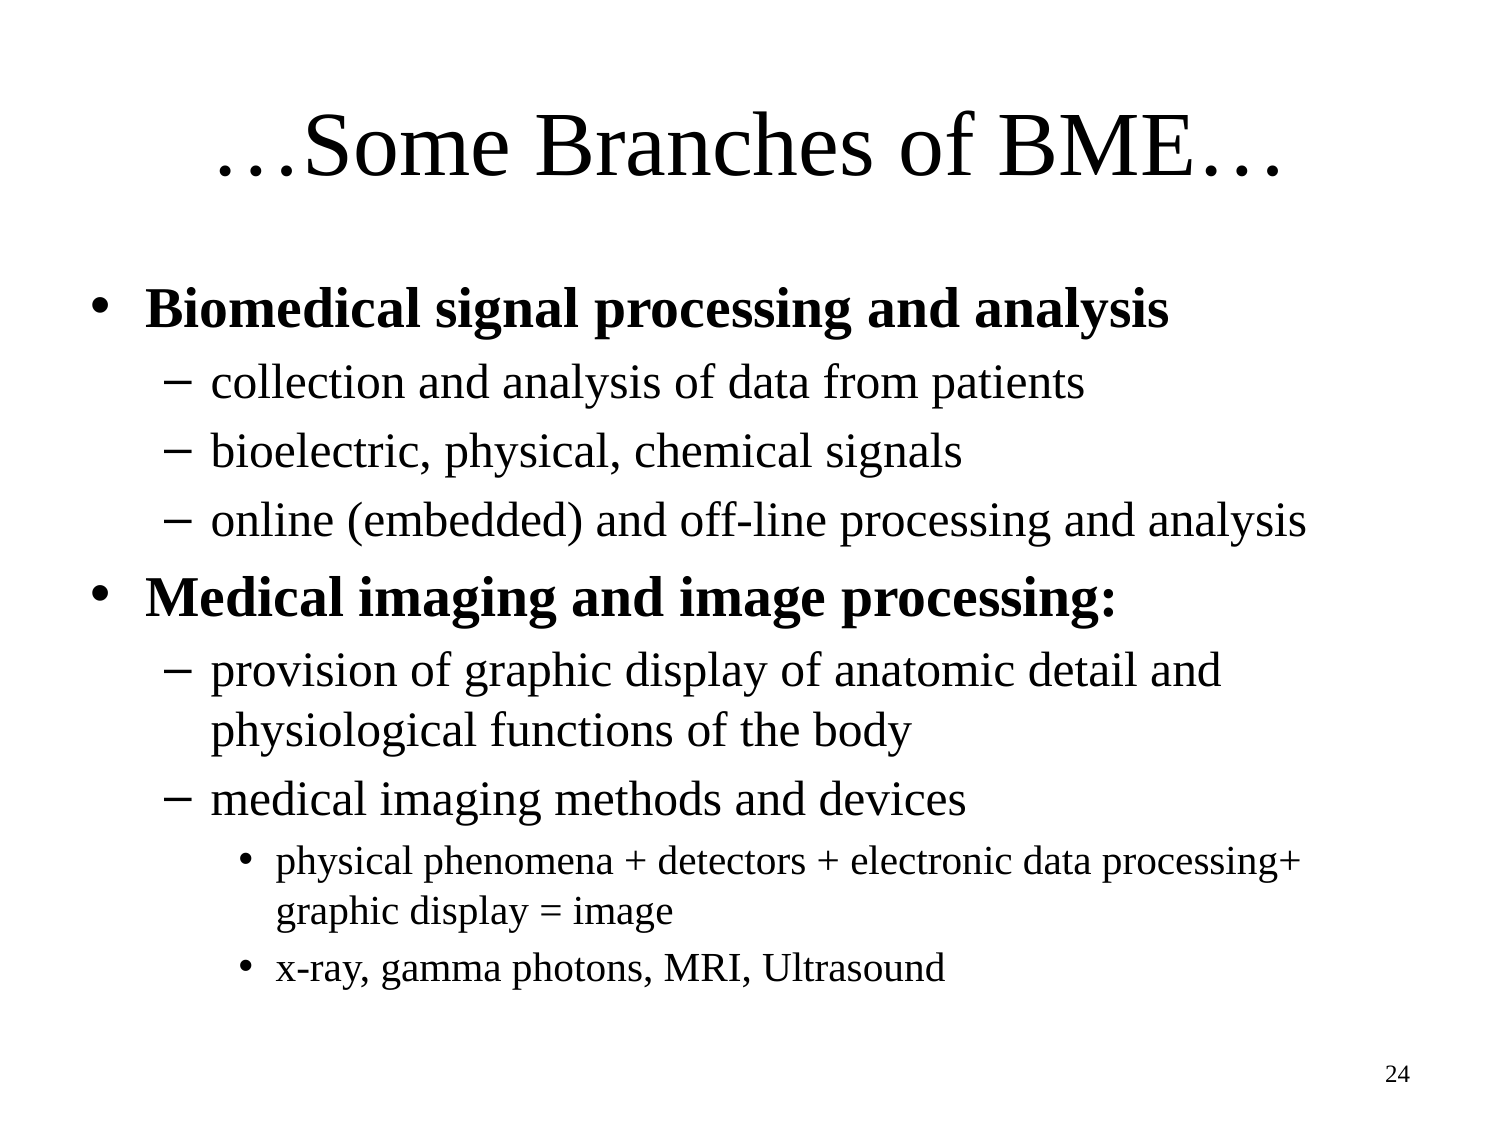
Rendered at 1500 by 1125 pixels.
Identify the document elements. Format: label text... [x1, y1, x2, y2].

title …Some Branches of BME… [75, 45, 1425, 233]
slide_number 24 [1074, 1042, 1425, 1103]
list Biomedical signal processing and analysis collection and analysis of data from patients bioelectric, physical, chemical signals online (embedded) and off-line processing and analysis Medical imaging and image processing: provision of graphic display of anatomic detail and physiological functions of the body medical imaging methods and devices physical phenomena + detectors + electronic data processing+ graphic display = image x-ray, gamma photons, MRI, Ultrasound [75, 262, 1425, 1005]
